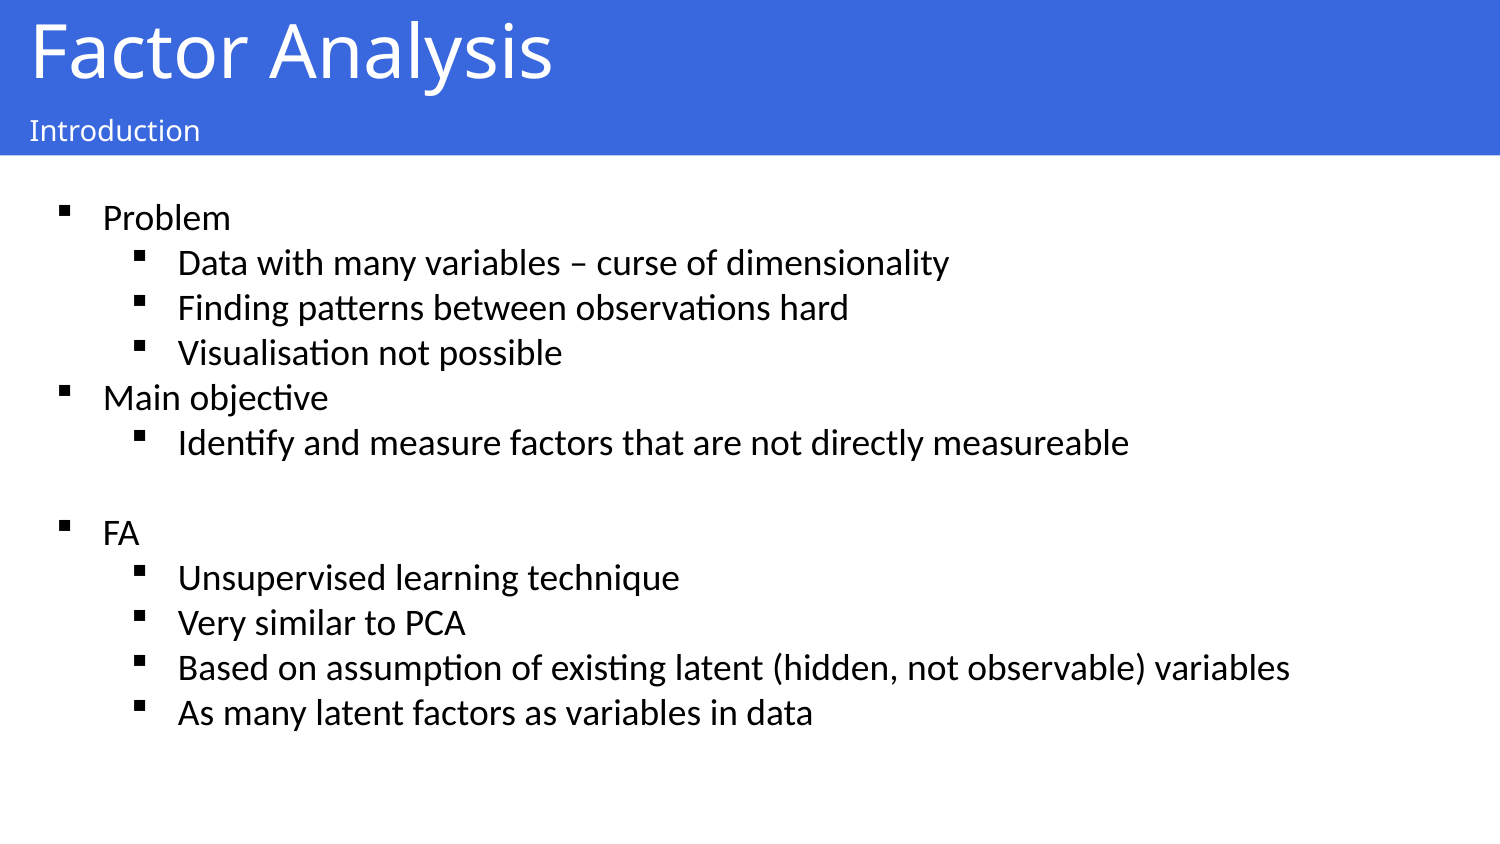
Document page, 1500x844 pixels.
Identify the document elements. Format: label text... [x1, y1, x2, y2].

text_box Problem Data with many variables – curse of dimensionality Finding patterns between observations hard Visualisation not possible Main objective Identify and measure factors that are not directly measureable FA Unsupervised learning technique Very similar to PCA Based on assumption of existing latent (hidden, not observable) variables As many latent factors as variables in data [41, 185, 1447, 741]
list Introduction [0, 108, 1500, 156]
list Factor Analysis [0, 0, 1500, 108]
